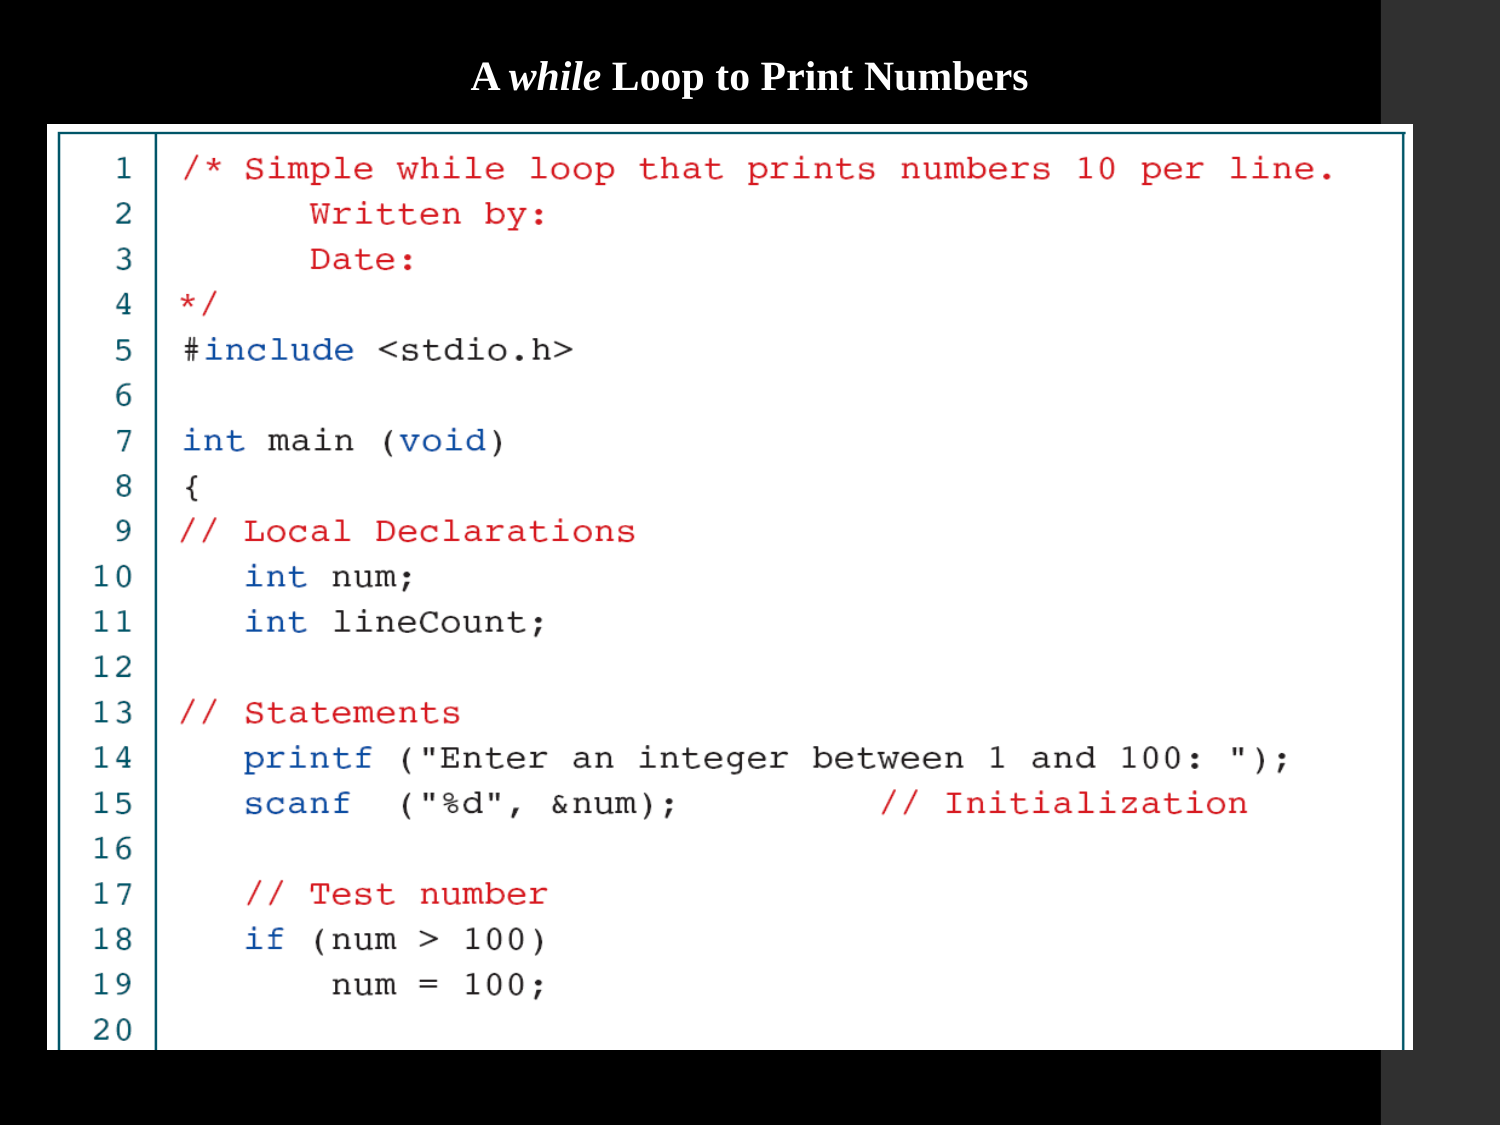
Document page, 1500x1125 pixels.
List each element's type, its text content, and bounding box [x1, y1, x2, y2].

picture [47, 124, 1413, 1051]
text_box A while Loop to Print Numbers [455, 40, 1044, 106]
picture [61, 135, 154, 1051]
picture [158, 135, 1402, 1051]
